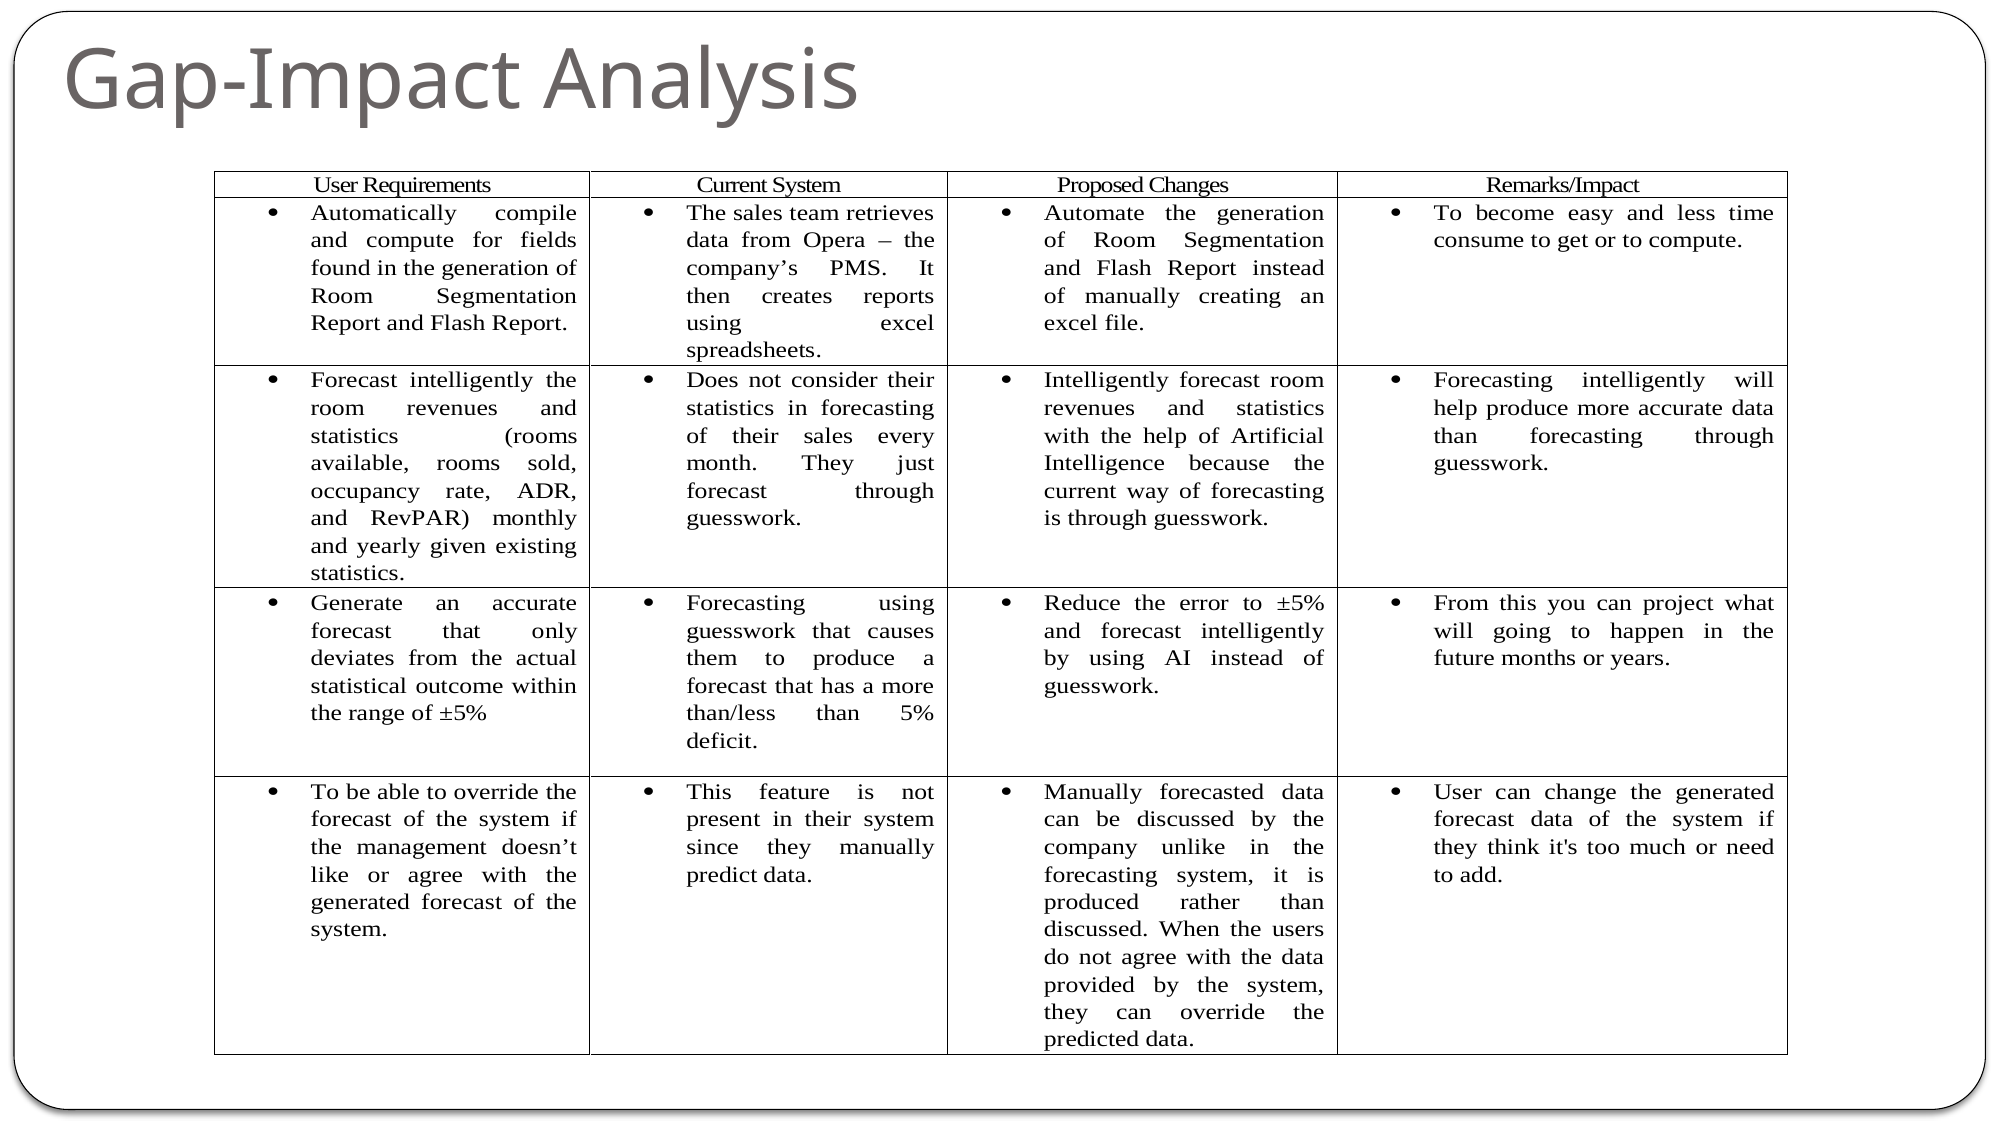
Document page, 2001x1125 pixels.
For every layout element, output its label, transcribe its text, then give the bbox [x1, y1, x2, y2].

title Gap-Impact Analysis [47, 0, 901, 140]
picture [213, 170, 1790, 1056]
